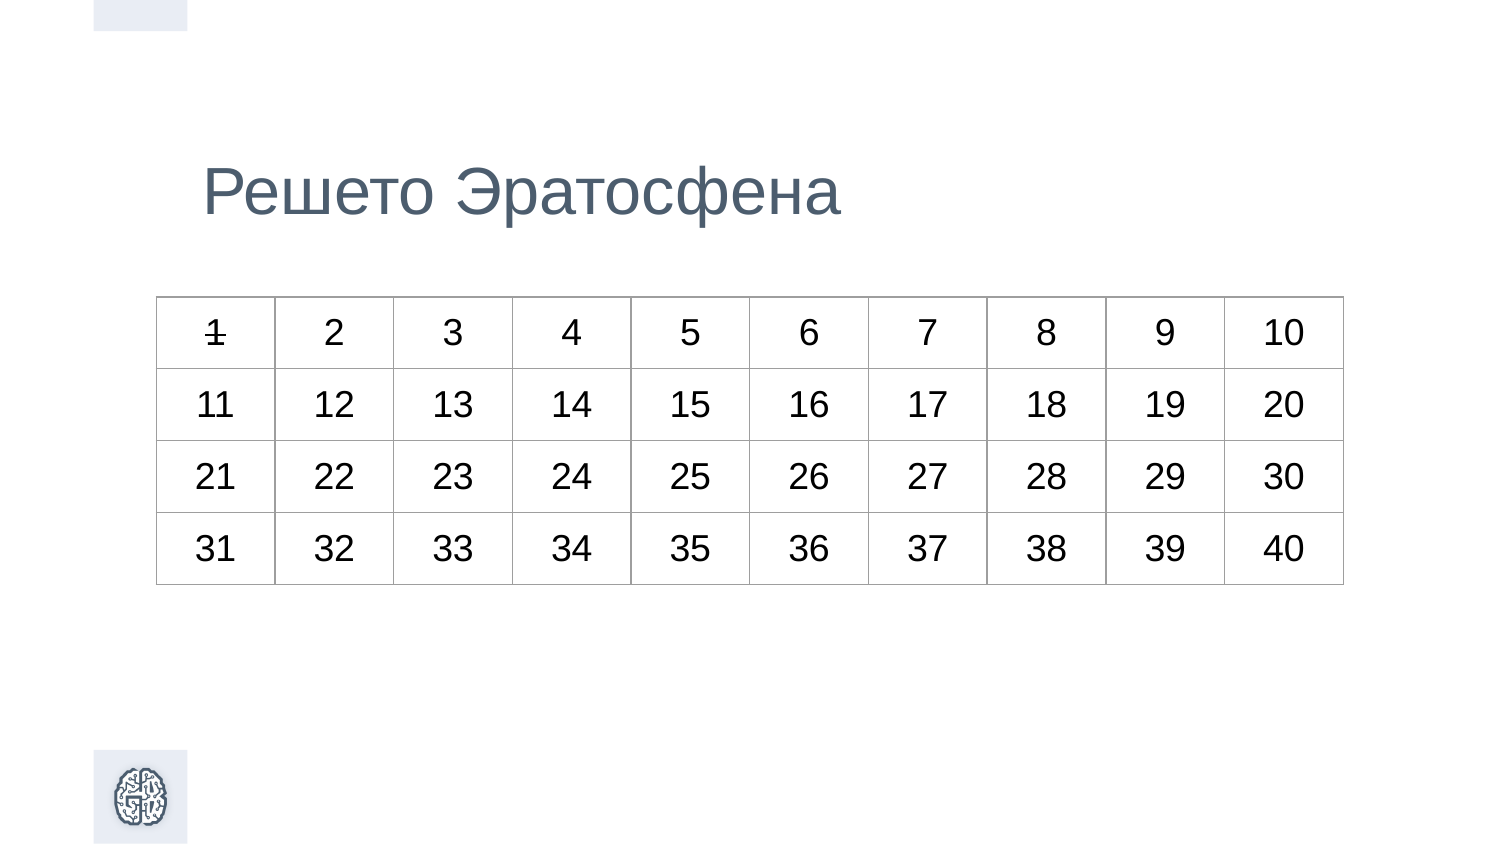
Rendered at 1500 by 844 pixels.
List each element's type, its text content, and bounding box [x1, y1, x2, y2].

table_cell 27 [869, 441, 986, 512]
table_cell 14 [513, 369, 630, 440]
table_cell 31 [157, 513, 274, 584]
table_cell 35 [632, 513, 749, 584]
table_header 4 [513, 298, 630, 368]
table_cell 21 [157, 441, 274, 512]
table_cell 36 [750, 513, 868, 584]
table_header 1 [157, 298, 274, 368]
table_cell 15 [632, 369, 749, 440]
table_header 8 [988, 298, 1105, 368]
table_header 3 [394, 298, 512, 368]
table_cell 24 [513, 441, 630, 512]
table_header 5 [632, 298, 749, 368]
table_cell 13 [394, 369, 512, 440]
table_cell 38 [988, 513, 1105, 584]
table_cell 33 [394, 513, 512, 584]
table_cell 19 [1107, 369, 1224, 440]
table_cell 16 [750, 369, 868, 440]
table_cell 11 [157, 369, 274, 440]
table_cell 26 [750, 441, 868, 512]
table_cell 28 [988, 441, 1105, 512]
table_header 9 [1107, 298, 1224, 368]
table_cell 22 [276, 441, 393, 512]
table_cell 37 [869, 513, 986, 584]
table_cell 18 [988, 369, 1105, 440]
table_cell 25 [632, 441, 749, 512]
text_box Решето Эратосфена [187, 93, 1312, 282]
table_cell 39 [1107, 513, 1224, 584]
table_header 6 [750, 298, 868, 368]
table_header 10 [1225, 298, 1343, 368]
table_header 7 [869, 298, 986, 368]
table_cell 29 [1107, 441, 1224, 512]
table_cell 40 [1225, 513, 1343, 584]
table_cell 17 [869, 369, 986, 440]
table_cell 23 [394, 441, 512, 512]
table_header 2 [276, 298, 393, 368]
table_cell 20 [1225, 369, 1343, 440]
table_cell 34 [513, 513, 630, 584]
table_cell 30 [1225, 441, 1343, 512]
table_cell 12 [276, 369, 393, 440]
picture [106, 760, 175, 834]
table_cell 32 [276, 513, 393, 584]
